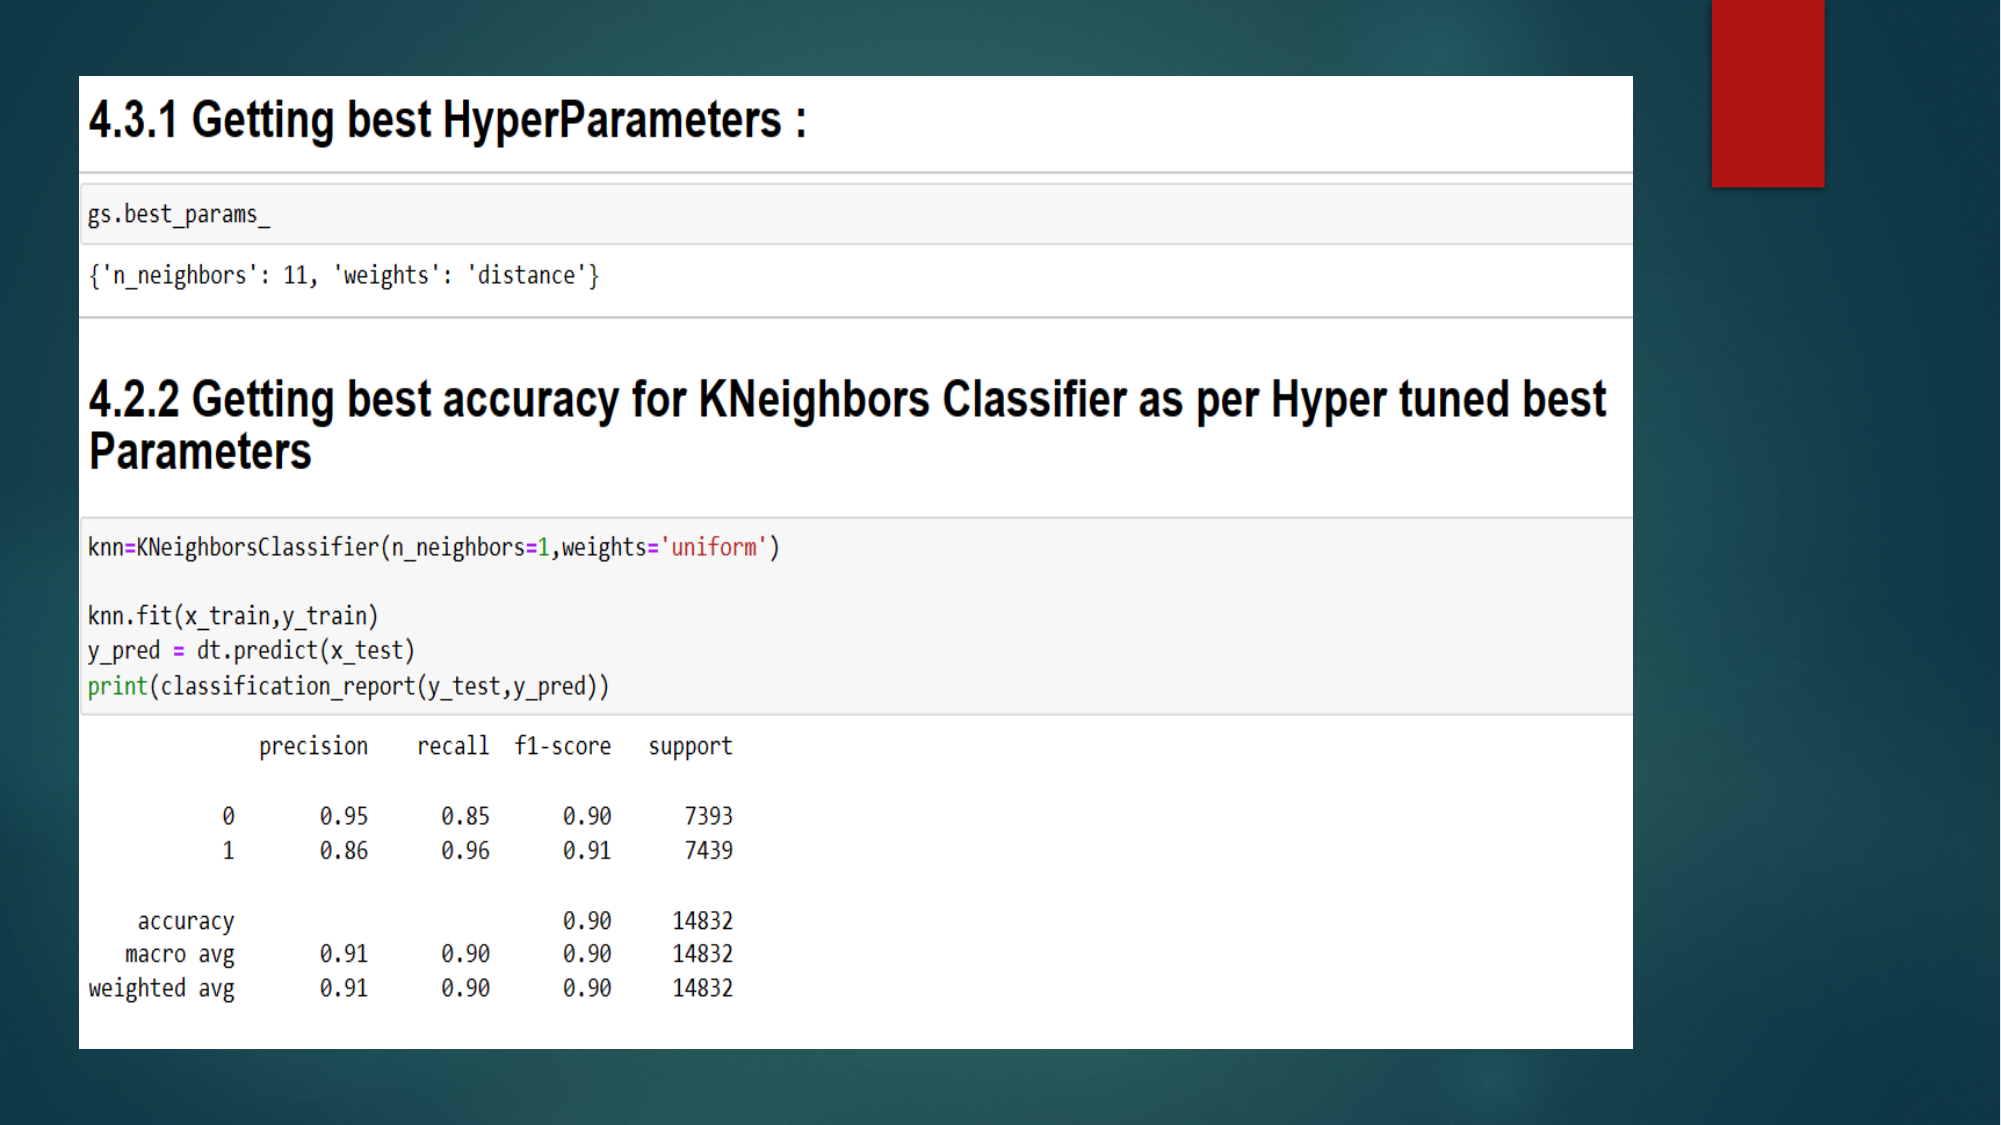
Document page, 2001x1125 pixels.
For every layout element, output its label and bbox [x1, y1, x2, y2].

picture [0, 0, 1634, 1125]
